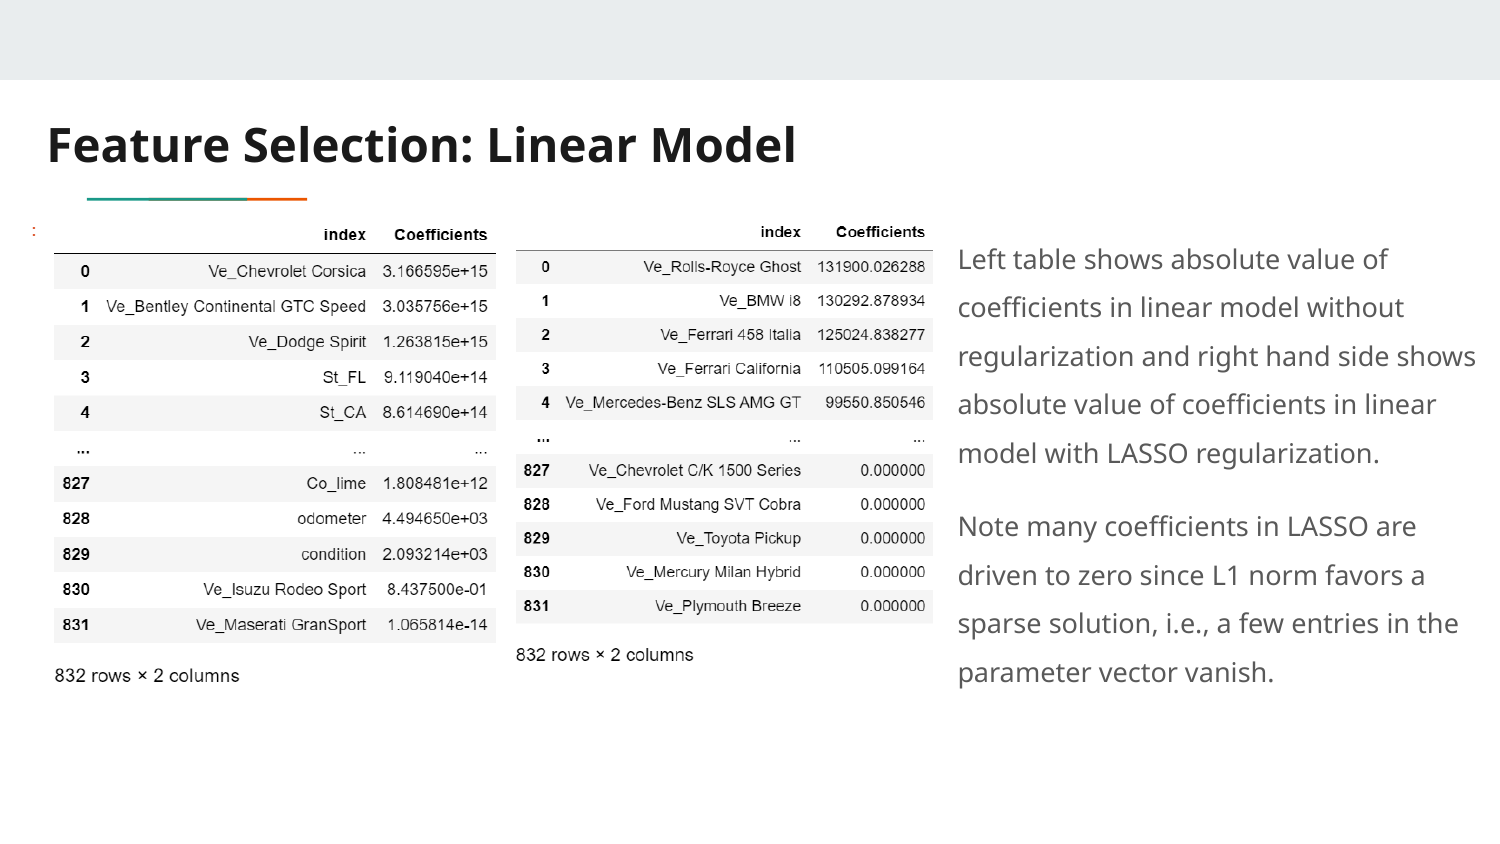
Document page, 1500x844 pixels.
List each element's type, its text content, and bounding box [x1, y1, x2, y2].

picture [31, 210, 943, 698]
title Feature Selection: Linear Model [31, 99, 1293, 188]
list Left table shows absolute value of coefficients in linear model without regularization and right hand side shows absolute value of coefficients in linear model with LASSO regularization. Note many coefficients in LASSO are driven to zero since L1 norm favors a sparse solution, i.e., a few entries in the parameter vector vanish. [942, 210, 1500, 844]
